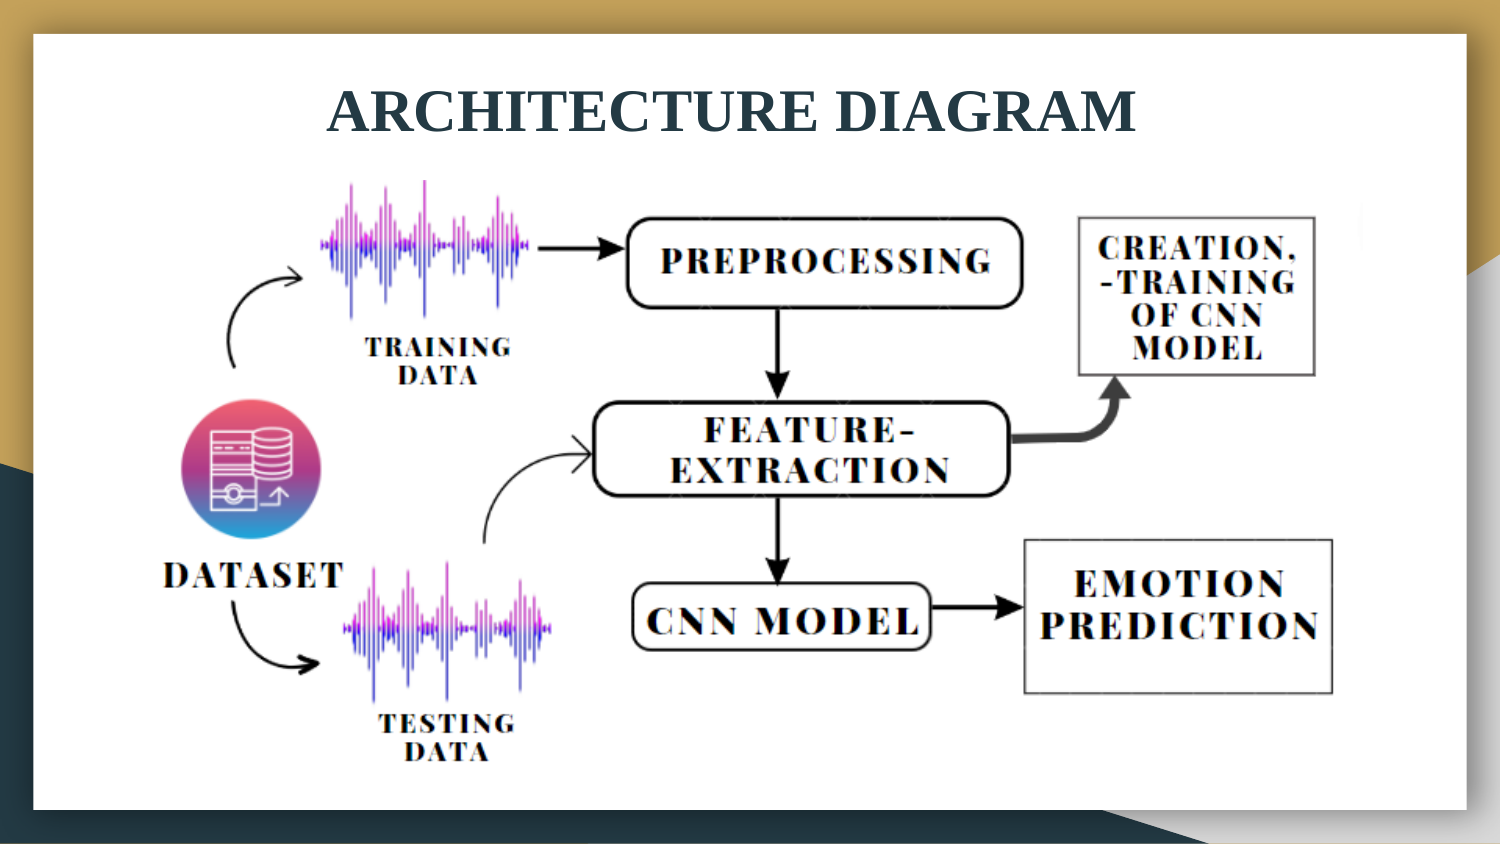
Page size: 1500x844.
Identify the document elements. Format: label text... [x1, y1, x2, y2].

list ARCHITECTURE DIAGRAM [37, 45, 1464, 791]
picture [160, 179, 1363, 792]
